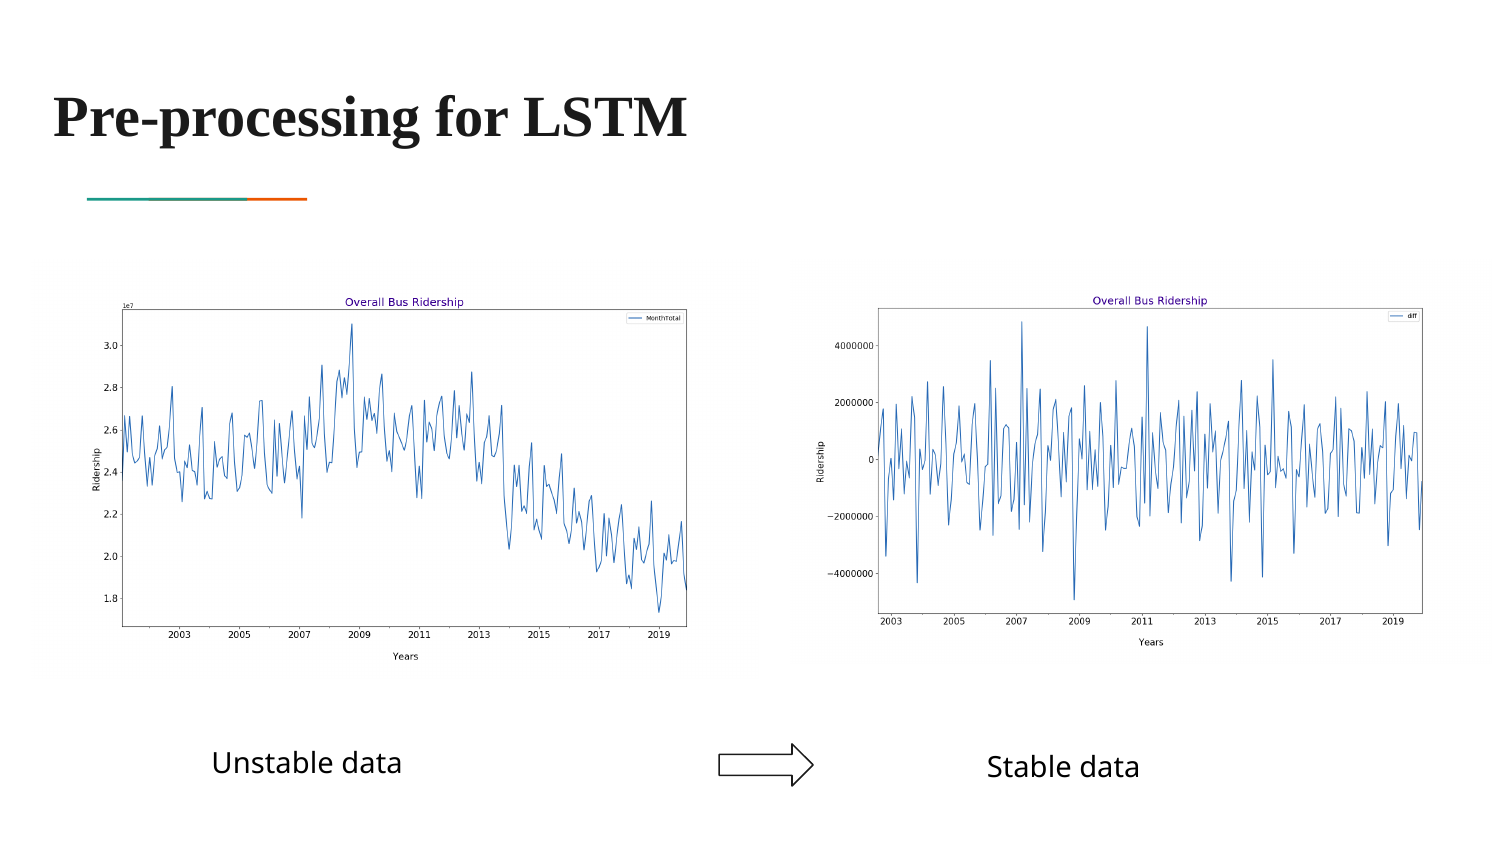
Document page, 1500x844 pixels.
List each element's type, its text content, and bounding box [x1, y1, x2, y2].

picture [790, 259, 1492, 664]
text_box Unstable data [196, 729, 567, 802]
picture [31, 259, 759, 679]
title Pre-processing for LSTM [38, 62, 1301, 250]
text_box [719, 743, 814, 786]
text_box Stable data [971, 733, 1311, 786]
